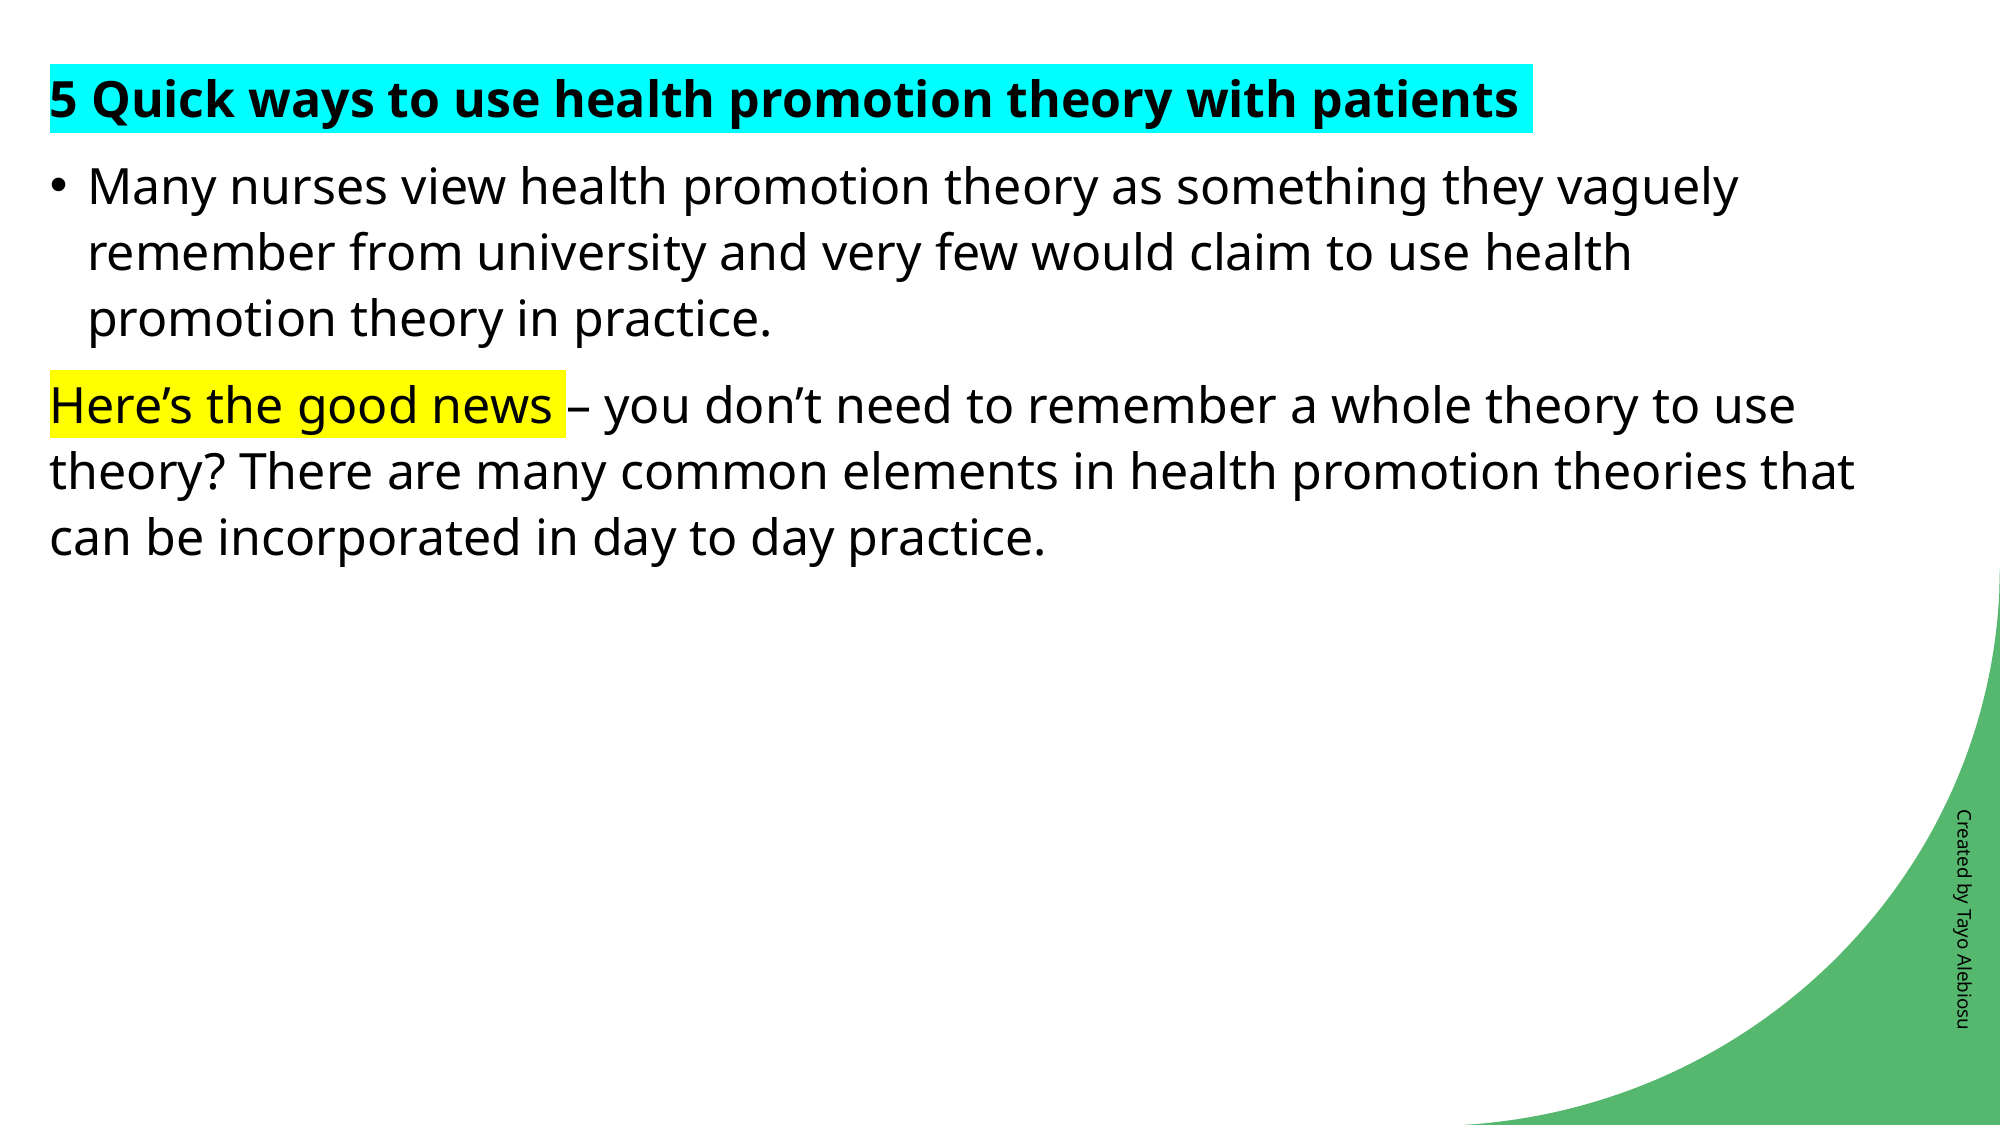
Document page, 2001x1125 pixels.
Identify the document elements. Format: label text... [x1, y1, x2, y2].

list 5 Quick ways to use health promotion theory with patients Many nurses view health promotion theory as something they vaguely remember from university and very few would claim to use health promotion theory in practice. Here’s the good news – you don’t need to remember a whole theory to use theory? There are many common elements in health promotion theories that can be incorporated in day to day practice. [34, 54, 1911, 1085]
footer Created by Tayo Alebiosu [1935, 794, 1996, 1125]
